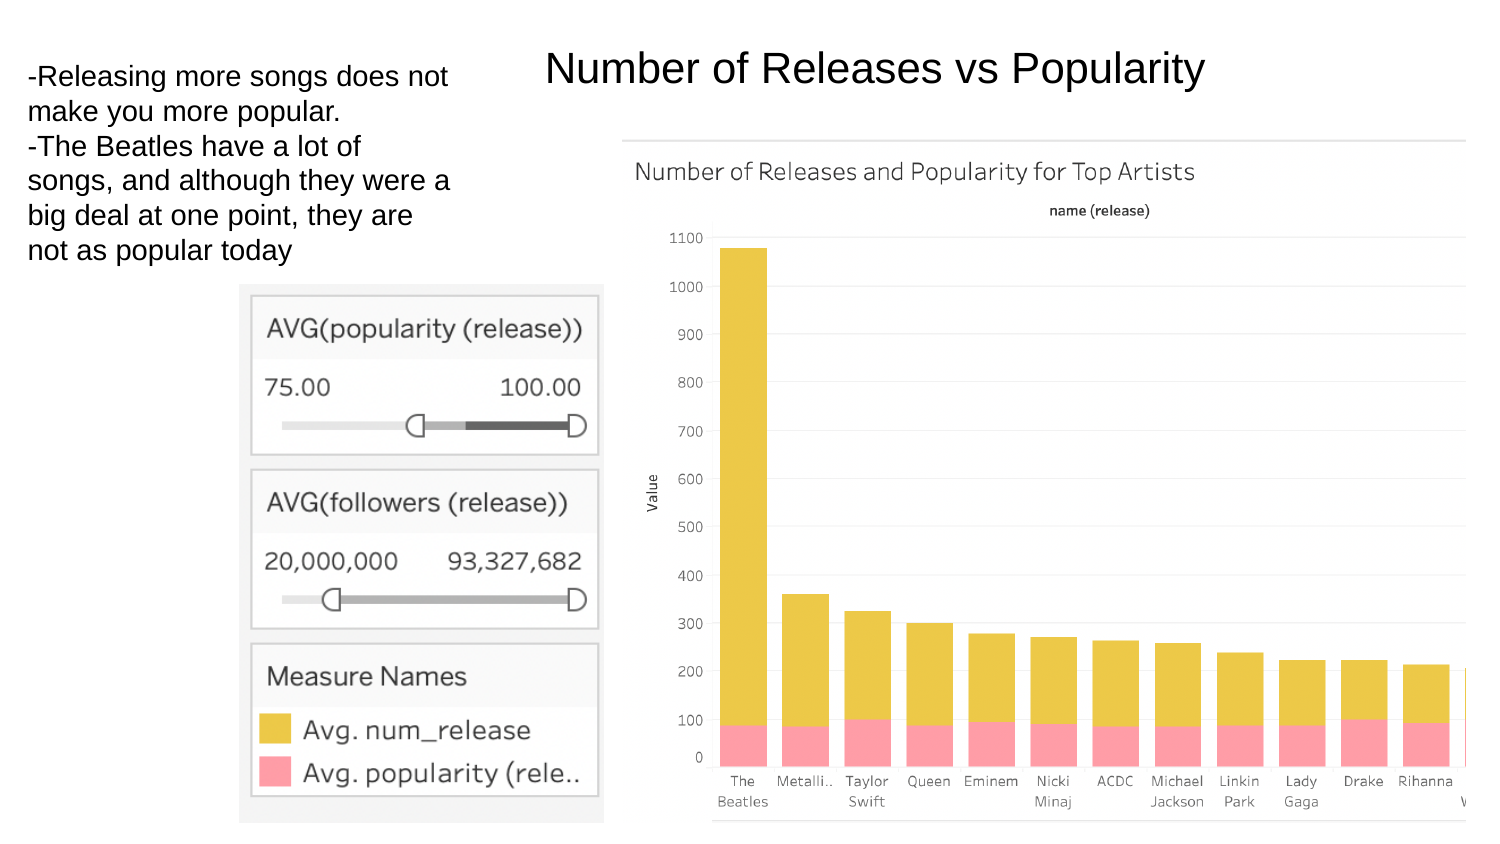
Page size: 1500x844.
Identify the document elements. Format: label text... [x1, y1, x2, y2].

picture [239, 284, 604, 823]
text_box -Releasing more songs does not make you more popular. -The Beatles have a lot of songs, and although they were a big deal at one point, they are not as popular today [12, 41, 469, 282]
picture [622, 139, 1466, 823]
text_box Number of Releases vs Popularity [295, 24, 1456, 108]
